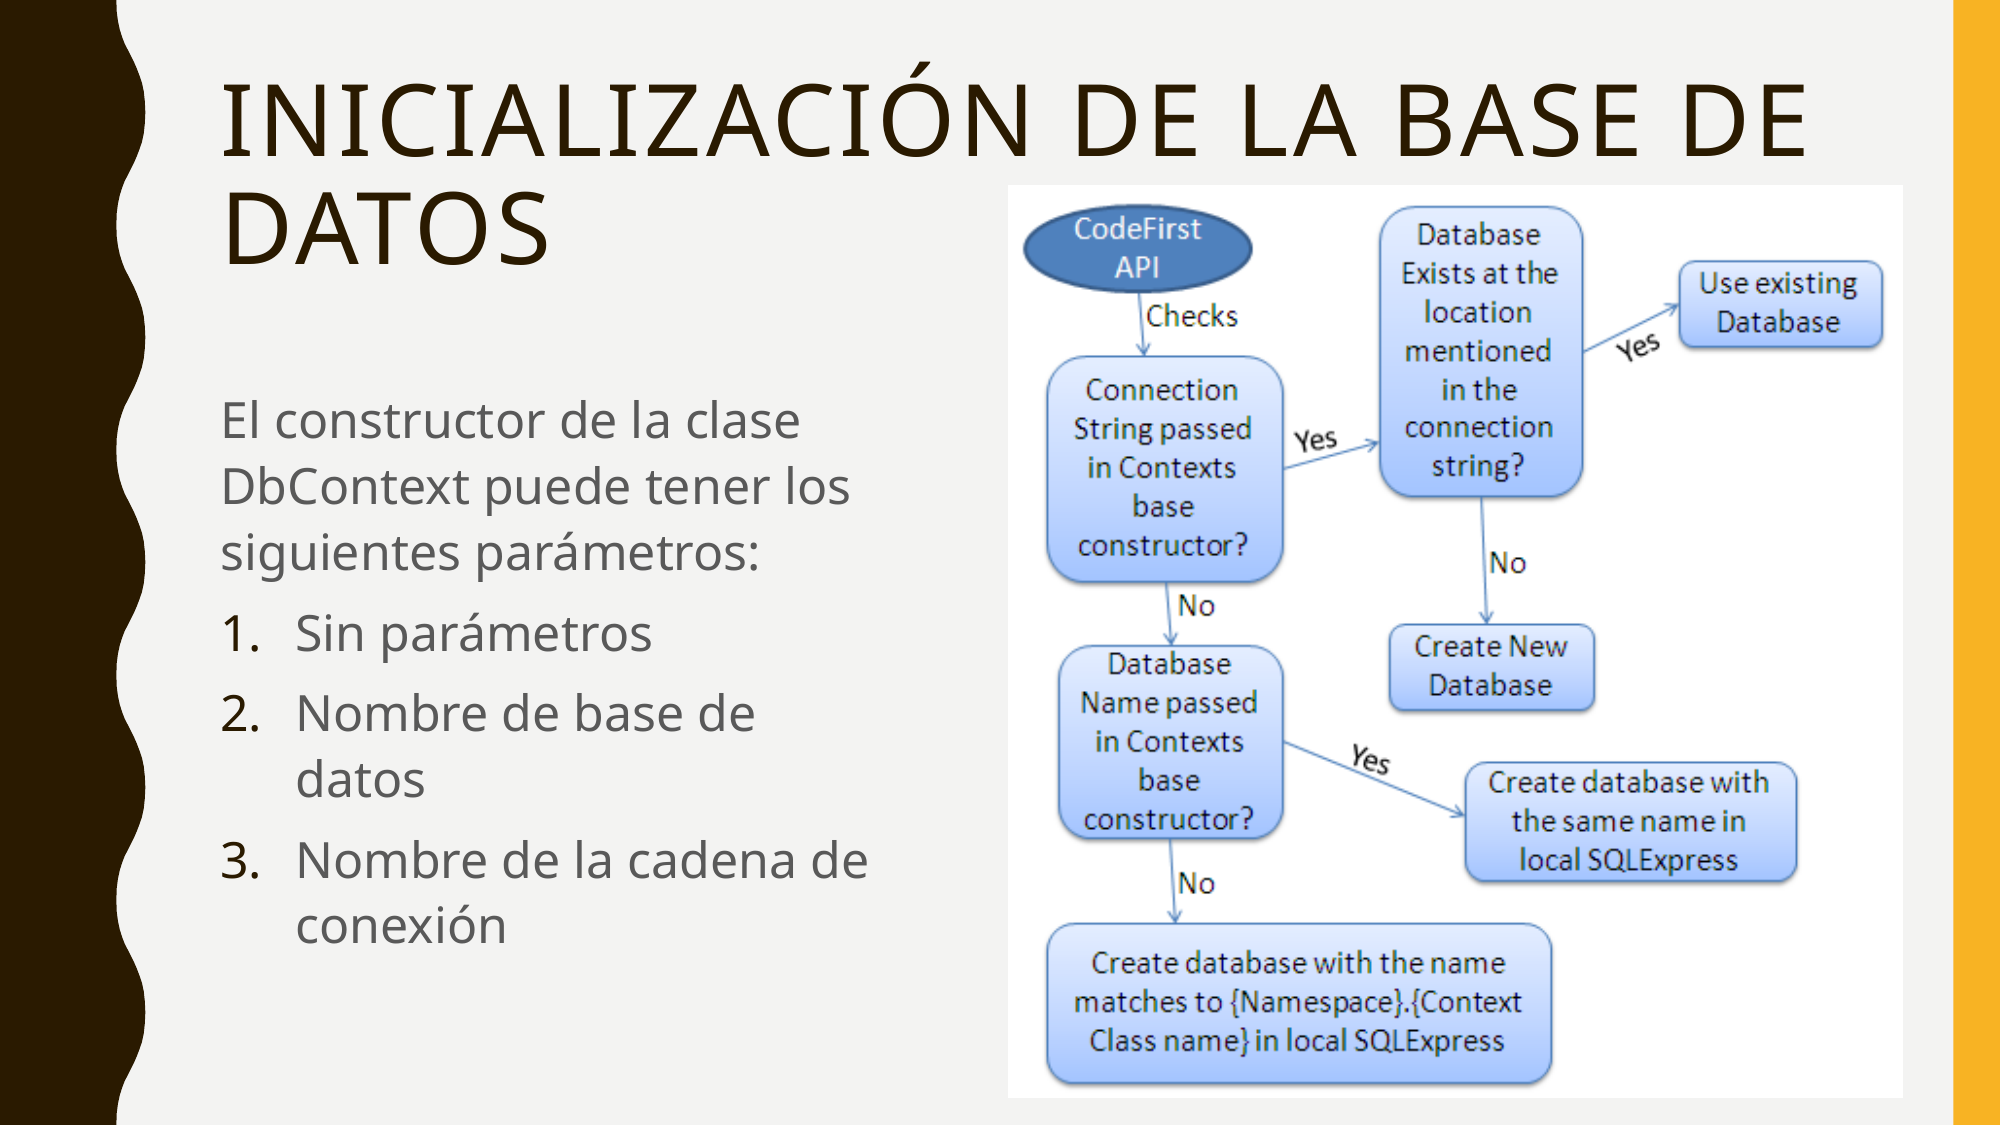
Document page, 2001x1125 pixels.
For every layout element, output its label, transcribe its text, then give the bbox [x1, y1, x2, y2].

picture [1008, 185, 1903, 1098]
title Inicialización de la base de datos [205, 62, 1875, 308]
list El constructor de la clase DbContext puede tener los siguientes parámetros: Sin parámetros Nombre de base de datos Nombre de la cadena de conexión [205, 375, 895, 965]
